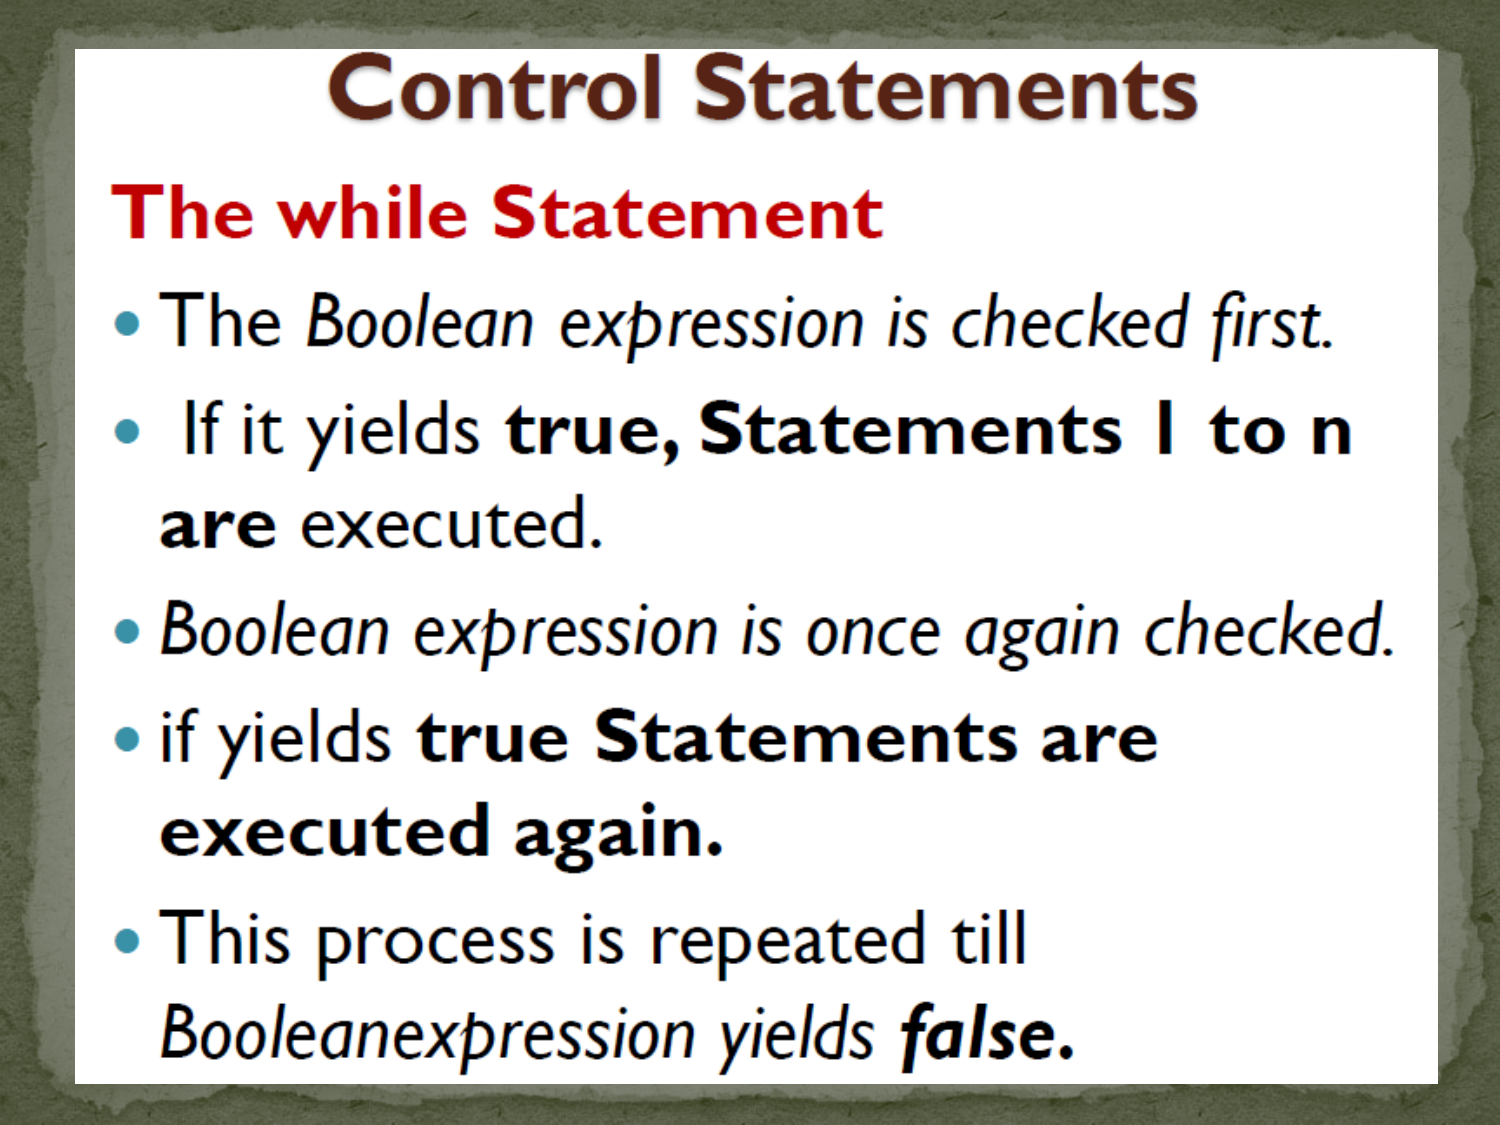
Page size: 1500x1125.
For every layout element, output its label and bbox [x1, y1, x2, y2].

picture [75, 49, 1438, 1084]
